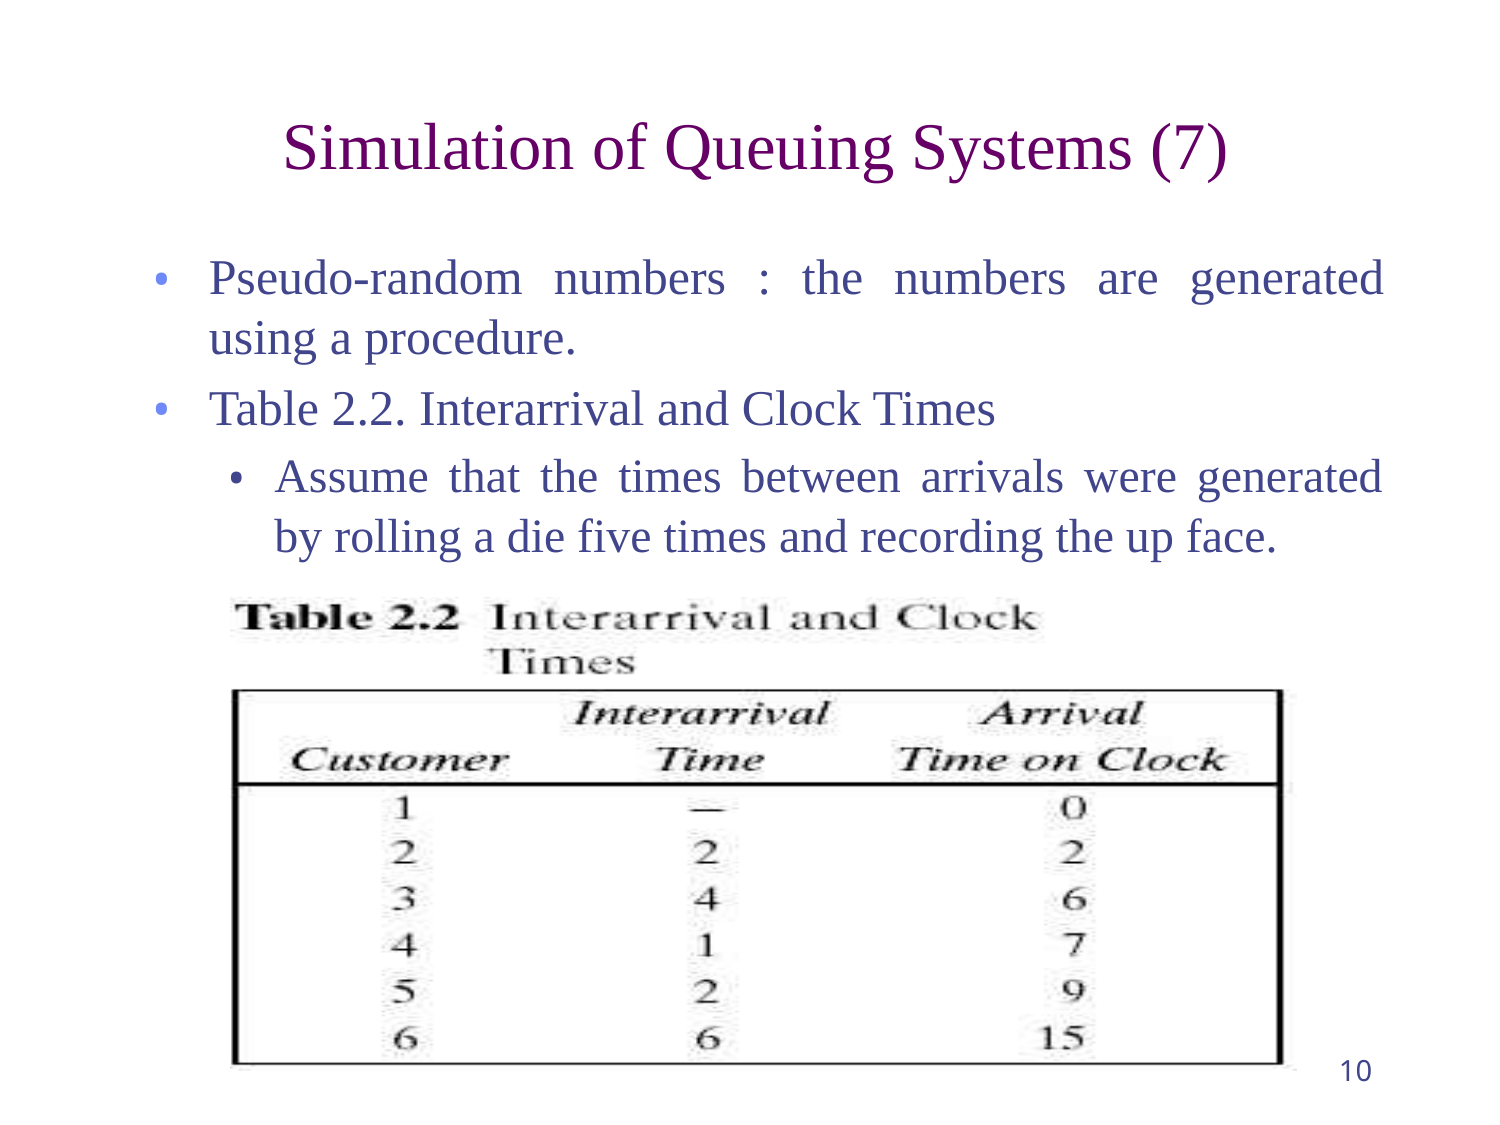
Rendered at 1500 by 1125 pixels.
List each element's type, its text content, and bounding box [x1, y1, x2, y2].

list Pseudo-random numbers : the numbers are generated using a procedure. Table 2.2. Interarrival and Clock Times Assume that the times between arrivals were generated by rolling a die five times and recording the up face. [137, 237, 1400, 541]
picture [229, 597, 1297, 1071]
title Simulation of Queuing Systems (7) [206, 90, 1307, 191]
text_box ‹#› [1074, 1024, 1388, 1100]
